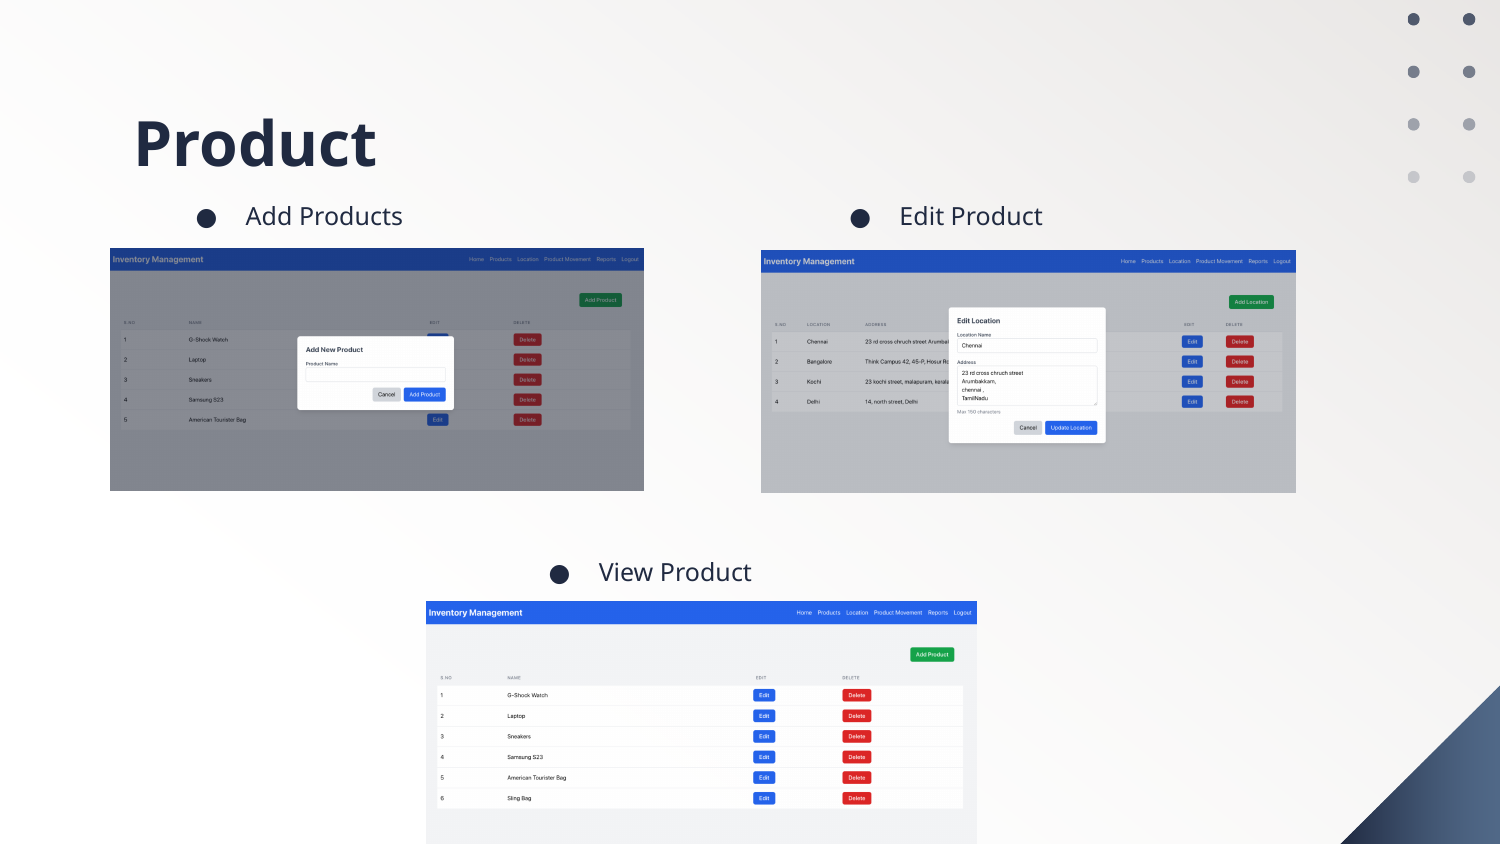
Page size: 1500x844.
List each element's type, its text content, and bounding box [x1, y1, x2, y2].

text_box Add Products [155, 185, 511, 229]
title Product [118, 88, 1382, 183]
picture [0, 0, 1500, 844]
text_box View Product [509, 541, 844, 585]
text_box Edit Product [809, 185, 1126, 229]
